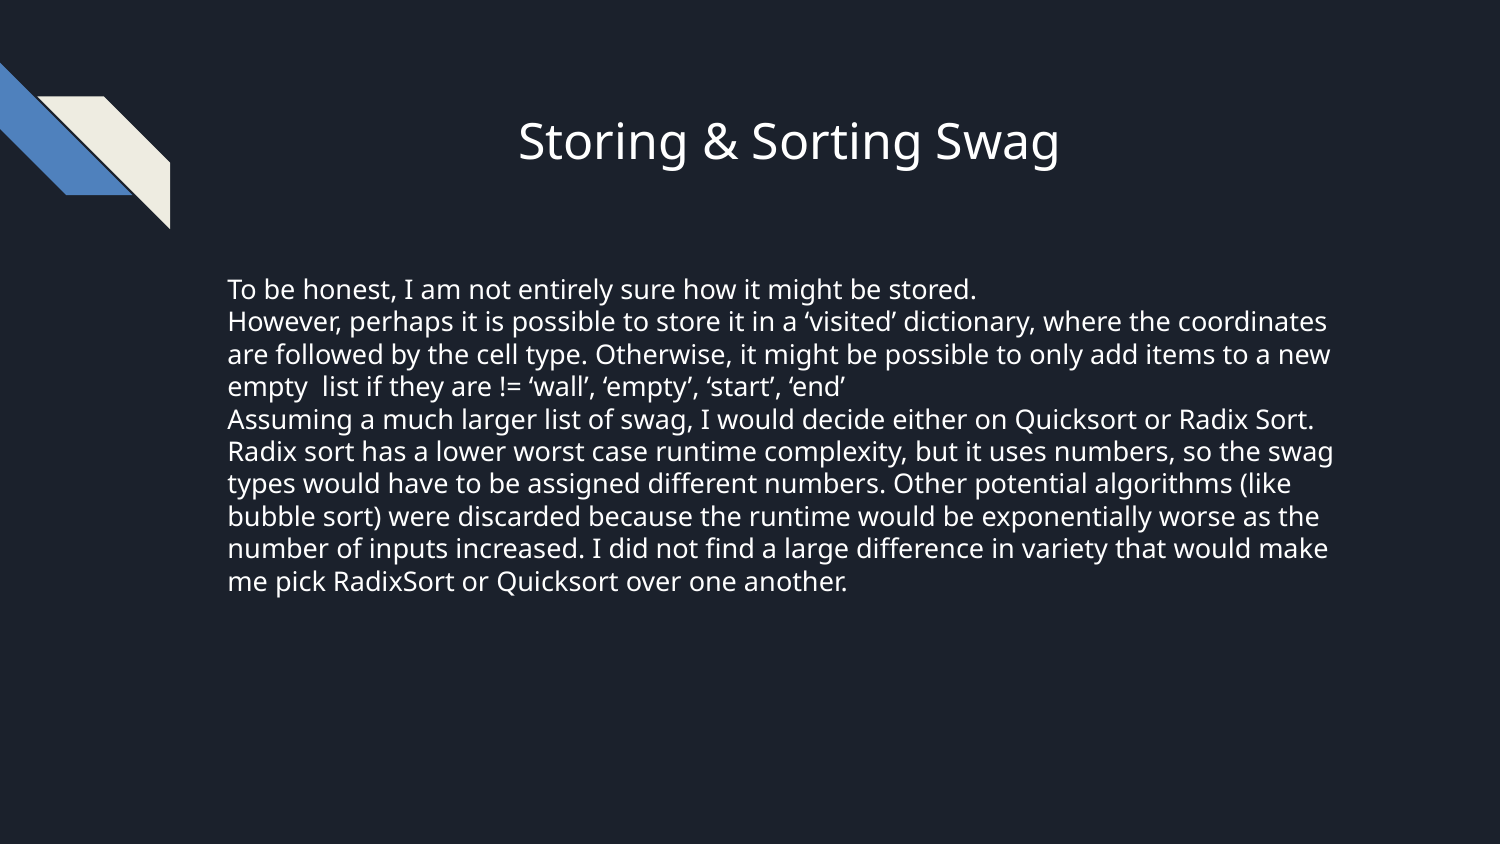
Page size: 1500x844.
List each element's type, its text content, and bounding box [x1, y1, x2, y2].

text_box Storing & Sorting Swag [212, 64, 1368, 215]
text_box To be honest, I am not entirely sure how it might be stored. However, perhaps it is possible to store it in a ‘visited’ dictionary, where the coordinates are followed by the cell type. Otherwise, it might be possible to only add items to a new empty list if they are != ‘wall’, ‘empty’, ‘start’, ‘end’ Assuming a much larger list of swag, I would decide either on Quicksort or Radix Sort. Radix sort has a lower worst case runtime complexity, but it uses numbers, so the swag types would have to be assigned different numbers. Other potential algorithms (like bubble sort) were discarded because the runtime would be exponentially worse as the number of inputs increased. I did not find a large difference in variety that would make me pick RadixSort or Quicksort over one another. [212, 257, 1368, 735]
